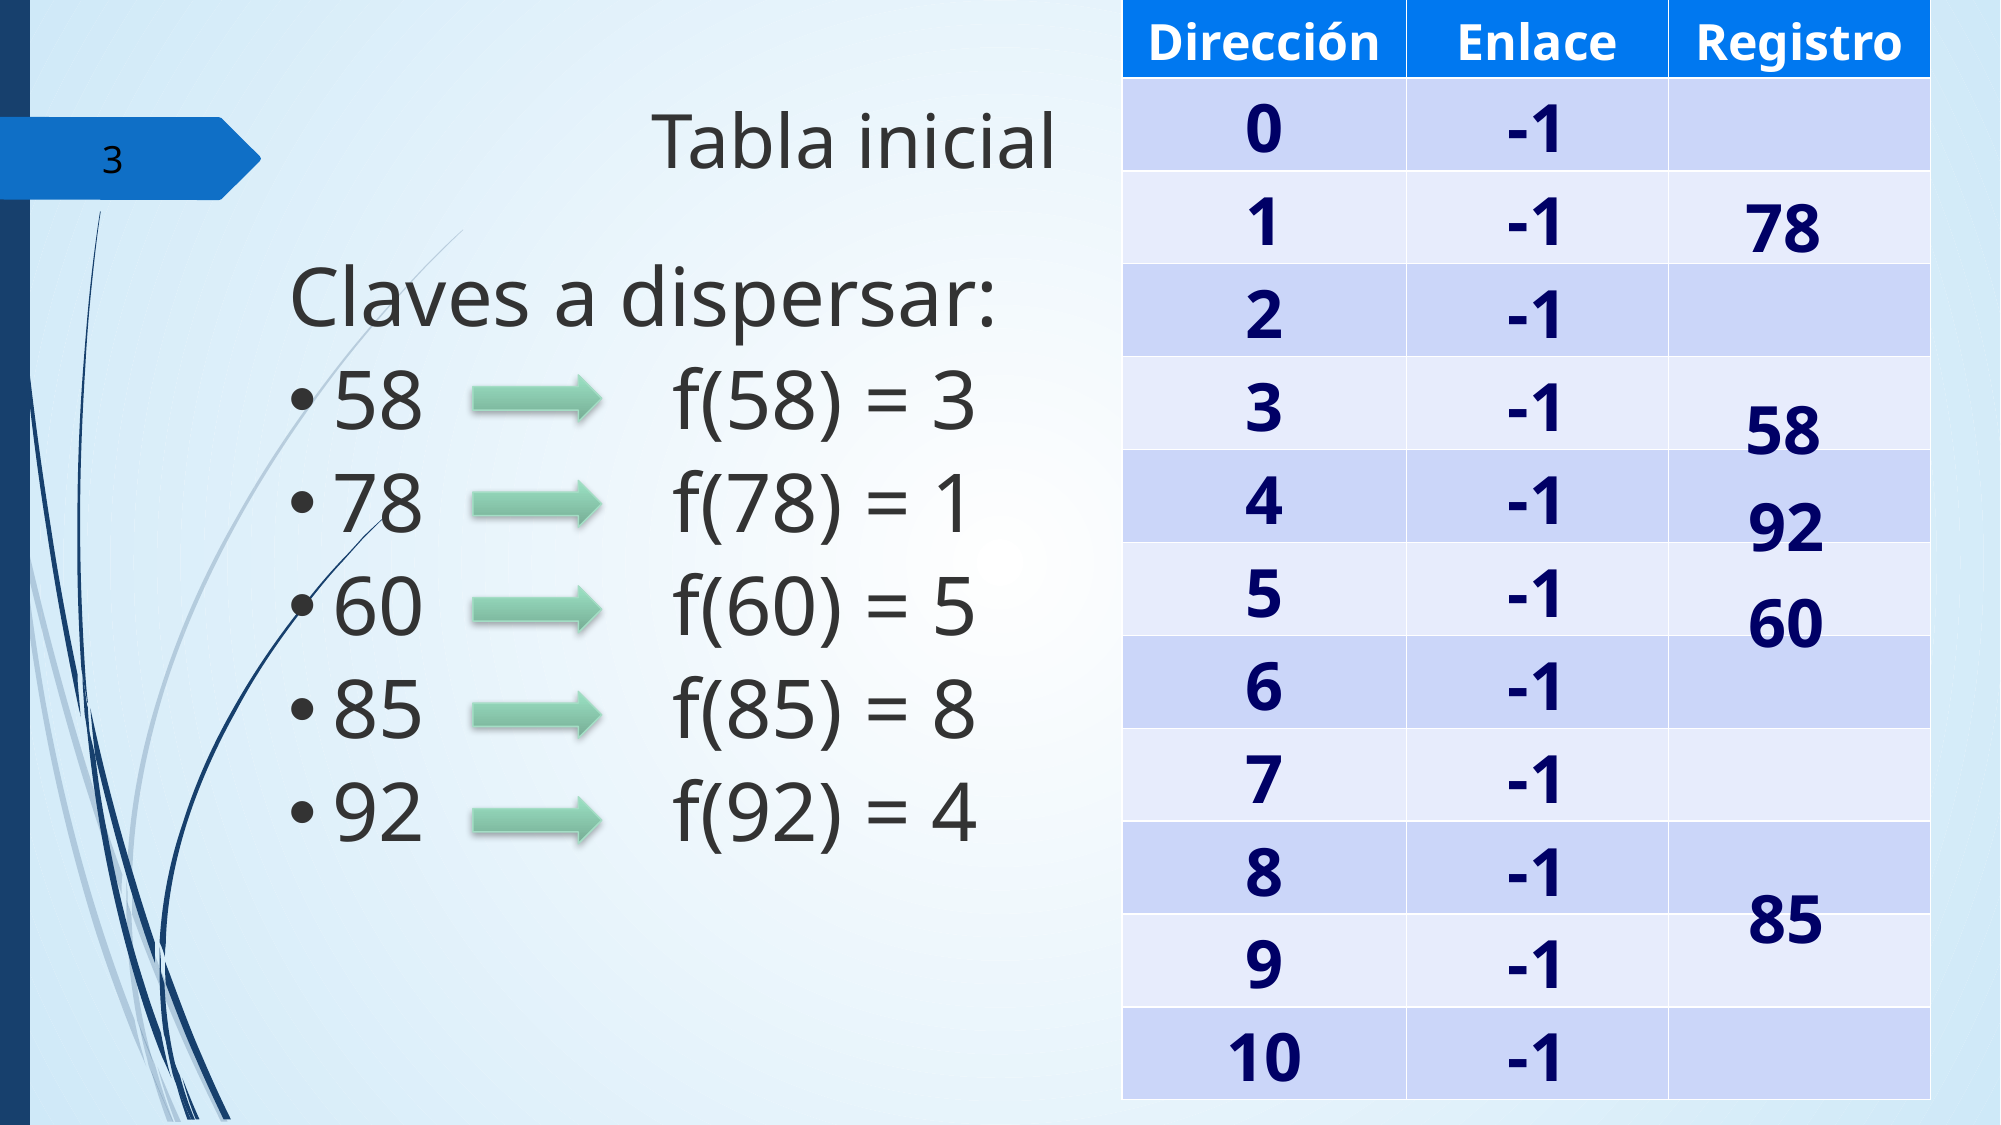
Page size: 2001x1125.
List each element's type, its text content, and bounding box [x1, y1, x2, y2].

table_cell [1669, 264, 1930, 356]
table_cell -1 [1407, 172, 1668, 263]
table_cell 6 [1123, 636, 1406, 728]
table_cell [1669, 357, 1930, 449]
table_cell [1669, 450, 1930, 542]
table_cell 3 [1123, 357, 1406, 449]
table_cell [1669, 822, 1930, 913]
text_box Tabla inicial [636, 93, 1099, 194]
text_box [472, 691, 602, 739]
table_cell [1669, 915, 1930, 1006]
table_cell -1 [1407, 357, 1668, 449]
table_cell -1 [1407, 450, 1668, 542]
text_box Claves a dispersar: 58 f(58) = 3 78 f(78) = 1 60 f(60) = 5 85 f(85) = 8 92 f(92) = 4 [273, 246, 1047, 973]
text_box 60 [1726, 594, 1847, 668]
table_cell -1 [1407, 822, 1668, 913]
text_box 92 [1726, 497, 1847, 572]
table_cell -1 [1407, 1008, 1668, 1099]
table_header Dirección [1123, 0, 1406, 77]
text_box [472, 585, 602, 633]
table_cell 10 [1123, 1008, 1406, 1099]
table_cell 5 [1123, 543, 1406, 635]
table_cell [1669, 543, 1930, 635]
table_header Registro [1669, 0, 1930, 77]
text_box [472, 480, 602, 528]
table_cell -1 [1407, 264, 1668, 356]
table_cell [1669, 729, 1930, 820]
text_box 78 [1724, 199, 1844, 273]
table_cell -1 [1407, 636, 1668, 728]
table_cell 0 [1123, 79, 1406, 170]
text_box ‹#› [87, 129, 216, 189]
text_box [472, 796, 602, 844]
table_cell [1669, 172, 1930, 263]
table_cell -1 [1407, 79, 1668, 170]
text_box [472, 374, 602, 422]
table_cell 9 [1123, 915, 1406, 1006]
text_box 85 [1726, 890, 1847, 964]
table_cell -1 [1407, 915, 1668, 1006]
table_cell -1 [1407, 543, 1668, 635]
table_cell [1669, 1008, 1930, 1099]
table_cell 8 [1123, 822, 1406, 913]
table_cell 7 [1123, 729, 1406, 820]
table_cell -1 [1407, 729, 1668, 820]
table_cell [1669, 636, 1930, 728]
table_header Enlace [1407, 0, 1668, 77]
table_cell [1669, 79, 1930, 170]
text_box 58 [1724, 400, 1844, 475]
table_cell 1 [1123, 172, 1406, 263]
table_cell 4 [1123, 450, 1406, 542]
table_cell 2 [1123, 264, 1406, 356]
